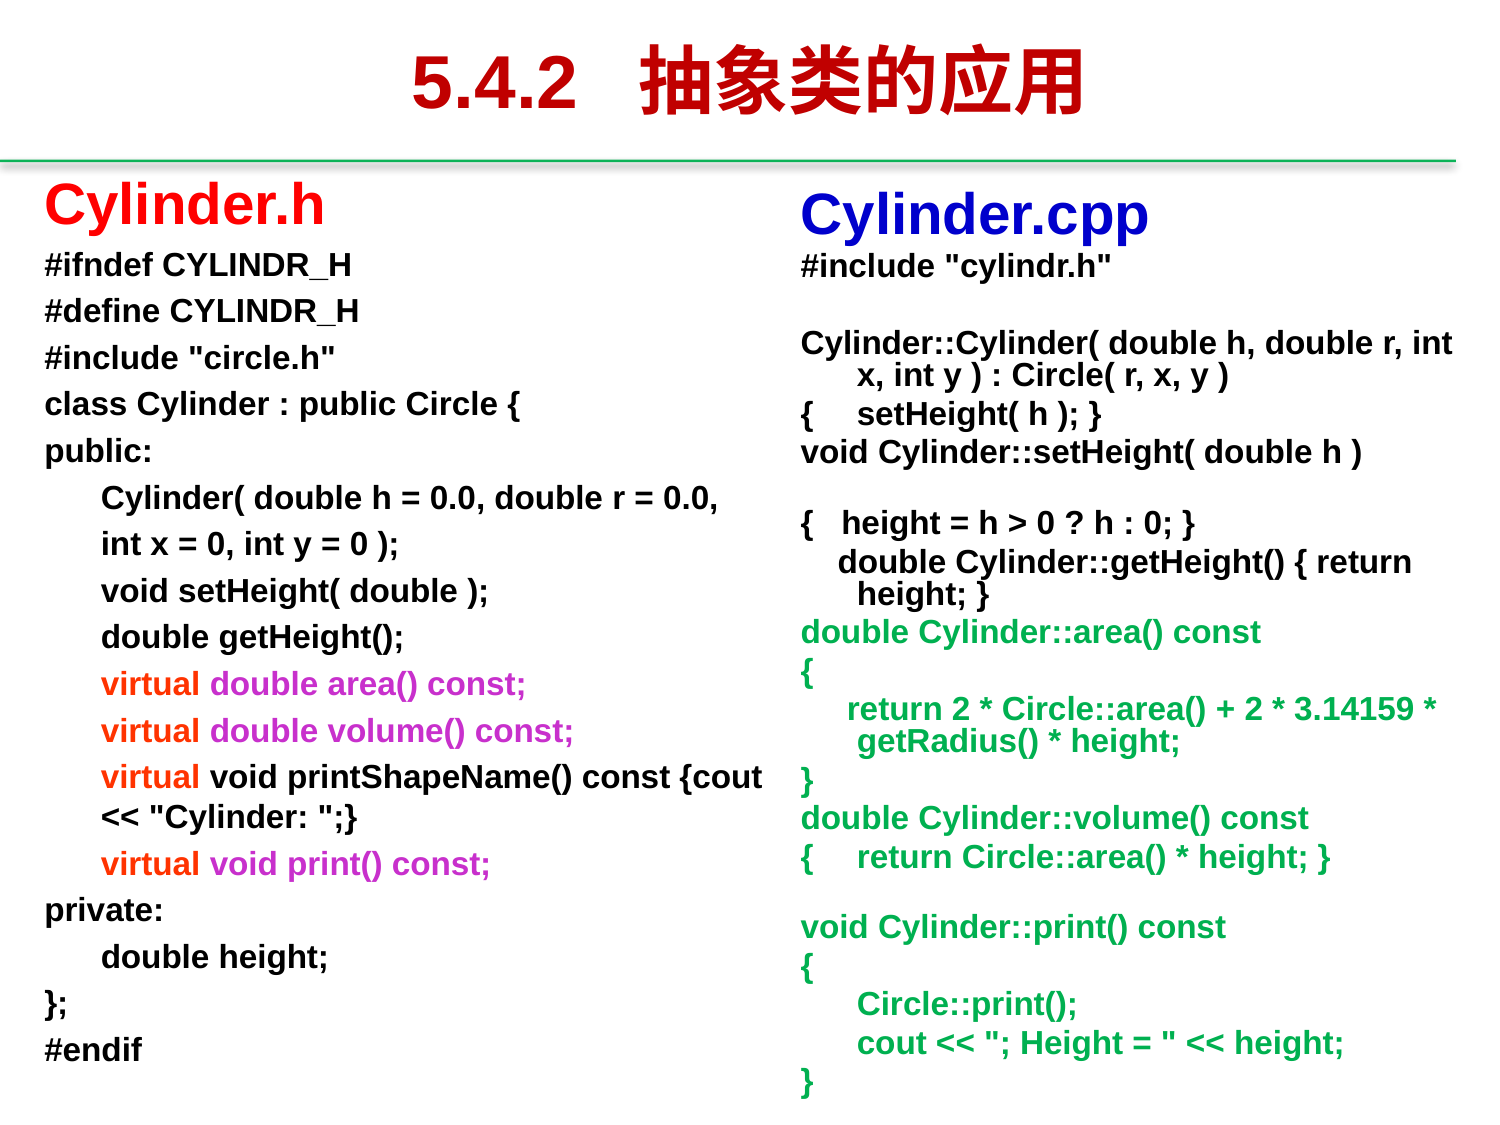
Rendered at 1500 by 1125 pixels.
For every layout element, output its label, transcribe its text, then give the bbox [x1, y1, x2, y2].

title 5.4.2 抽象类的应用 [75, 12, 1425, 146]
list Cylinder.h #ifndef CYLINDR_H #define CYLINDR_H #include "circle.h" class Cylinder : public Circle { public: Cylinder( double h = 0.0, double r = 0.0, int x = 0, int y = 0 ); void setHeight( double ); double getHeight(); virtual double area() const; virtual double volume() const; virtual void printShapeName() const {cout << "Cylinder: ";} virtual void print() const; private: double height; }; #endif [29, 172, 786, 1106]
text_box Cylinder.cpp #include "cylindr.h" Cylinder::Cylinder( double h, double r, int x, int y ) : Circle( r, x, y ) { setHeight( h ); } void Cylinder::setHeight( double h ) { height = h > 0 ? h : 0; } double Cylinder::getHeight() { return height; } double Cylinder::area() const { return 2 * Circle::area() + 2 * 3.14159 * getRadius() * height; } double Cylinder::volume() const { return Circle::area() * height; } void Cylinder::print() const { Circle::print(); cout << "; Height = " << height; } [785, 182, 1471, 1097]
